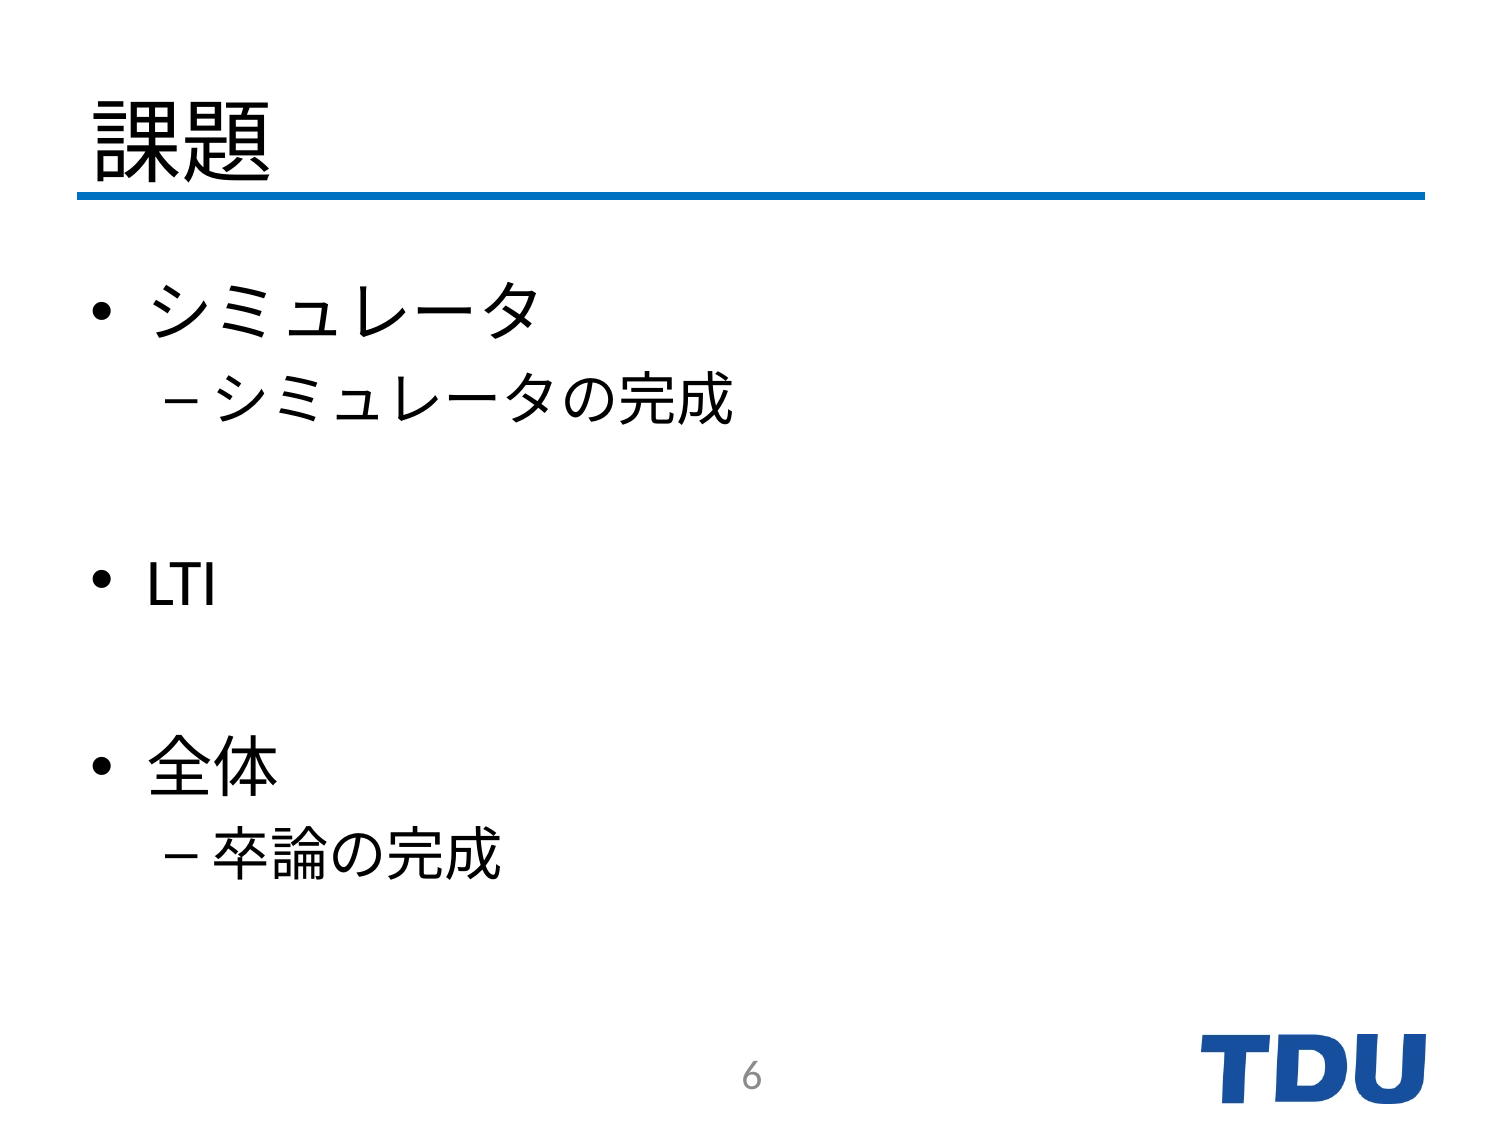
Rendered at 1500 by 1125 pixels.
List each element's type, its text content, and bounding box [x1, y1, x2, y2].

slide_number 6 [577, 1042, 928, 1103]
list シミュレータ シミュレータの完成 LTI 全体 卒論の完成 [75, 262, 1425, 1005]
title 課題 [75, 45, 1425, 233]
picture [1201, 1034, 1426, 1104]
